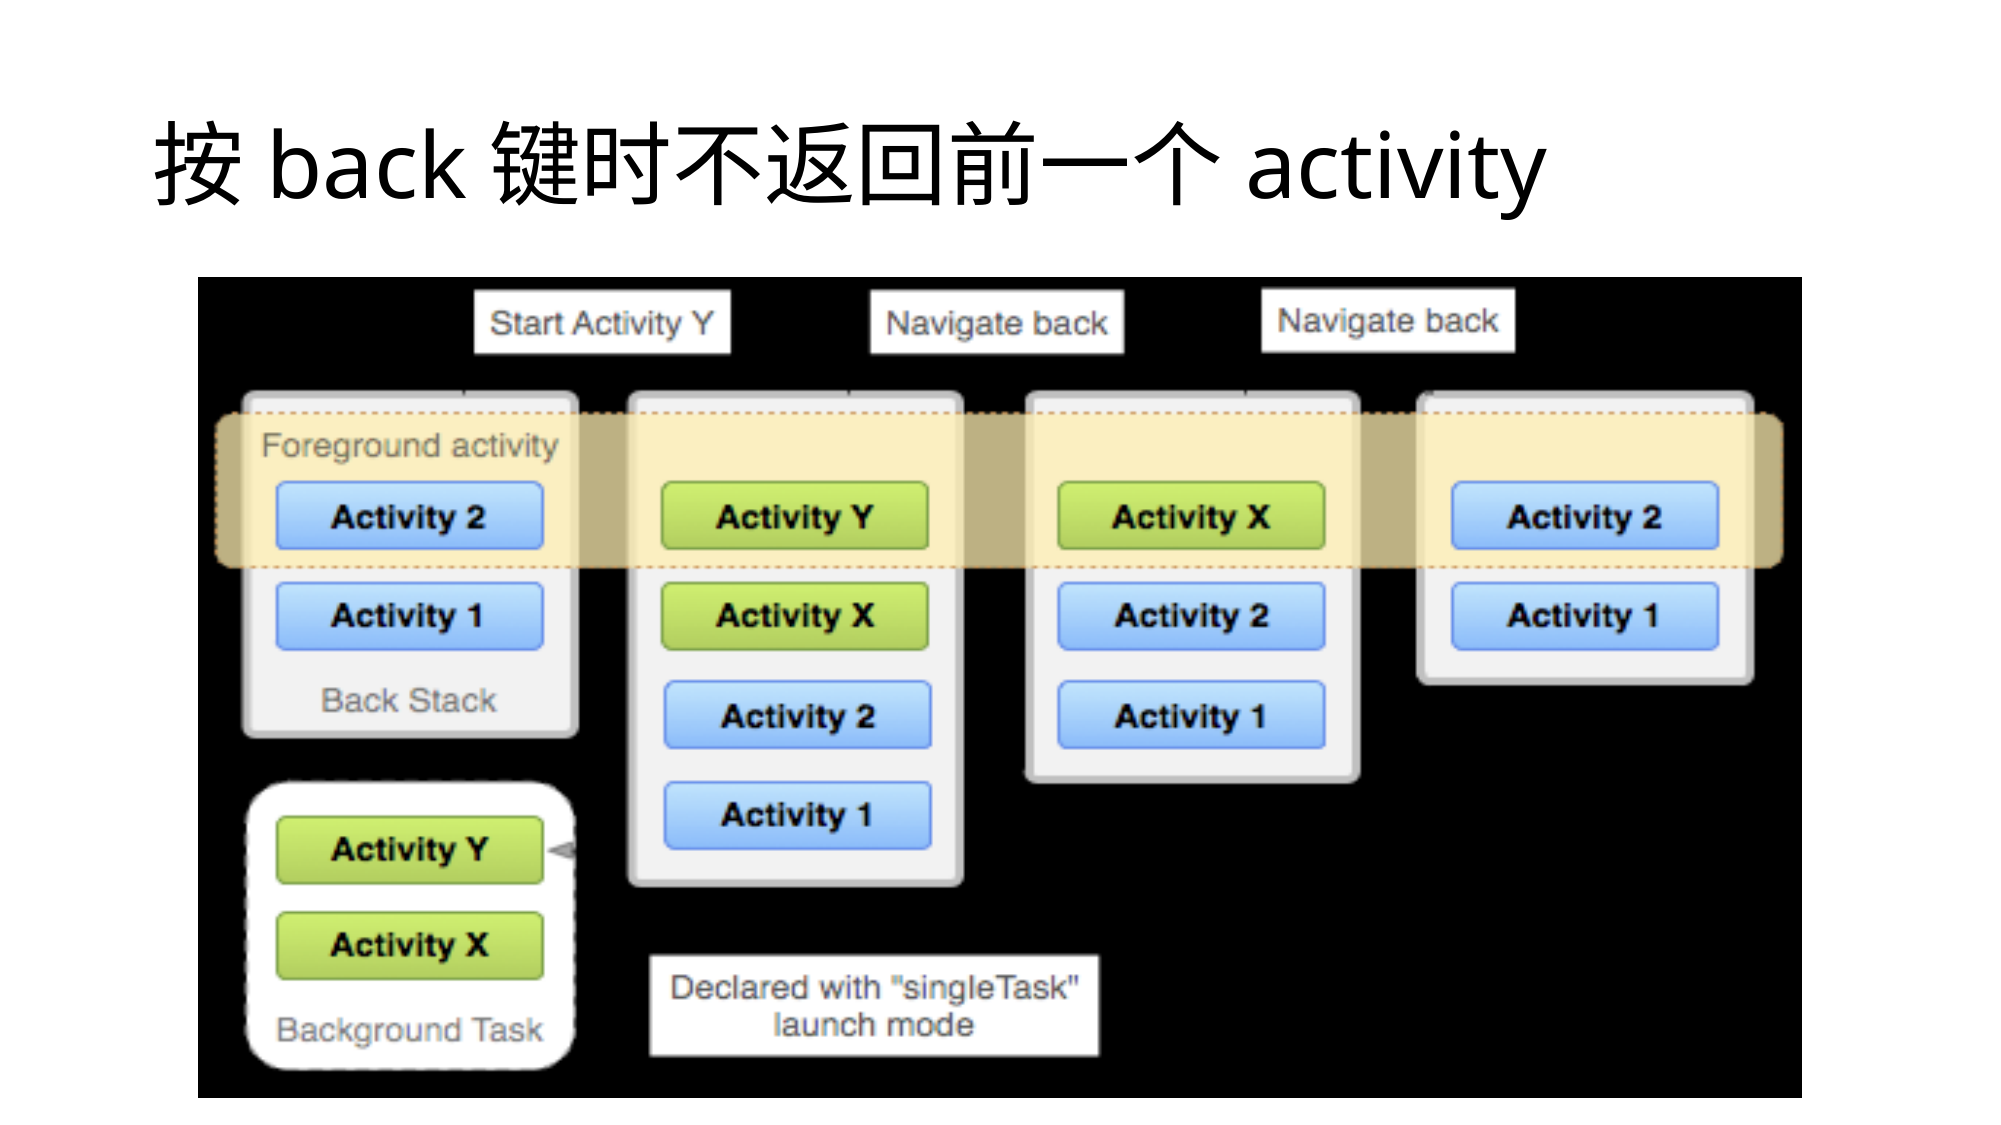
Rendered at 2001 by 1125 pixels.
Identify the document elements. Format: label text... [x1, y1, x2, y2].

title 按back键时不返回前一个activity [137, 59, 1863, 278]
picture [198, 277, 1802, 1098]
